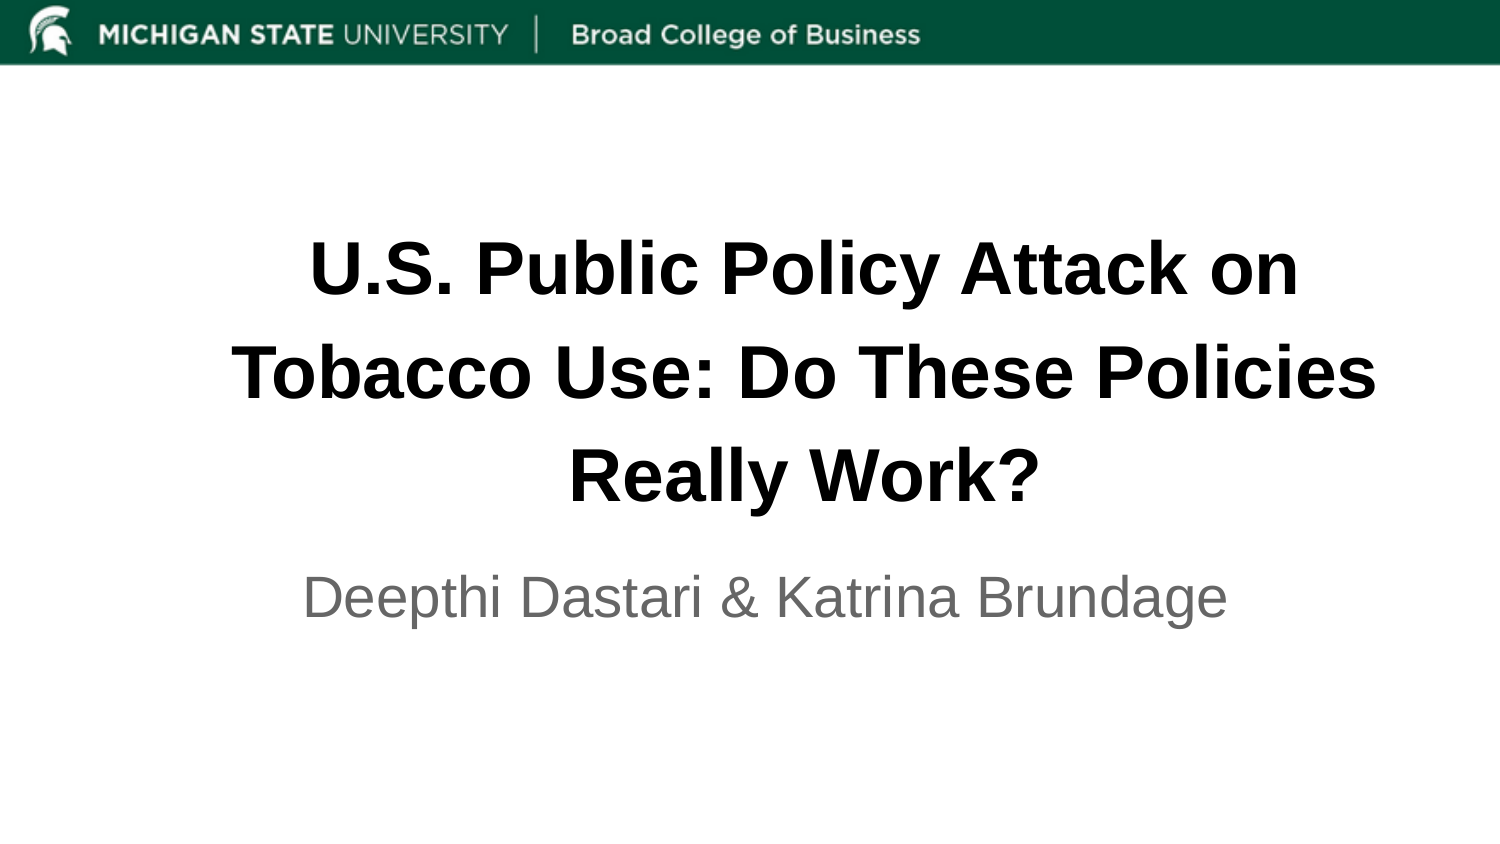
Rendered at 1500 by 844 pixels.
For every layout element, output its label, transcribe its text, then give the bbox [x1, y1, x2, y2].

picture [0, 0, 1500, 844]
text_box U.S. Public Policy Attack on Tobacco Use: Do These Policies Really Work? [207, 191, 1404, 344]
subtitle Deepthi Dastari & Katrina Brundage [128, 543, 1404, 658]
